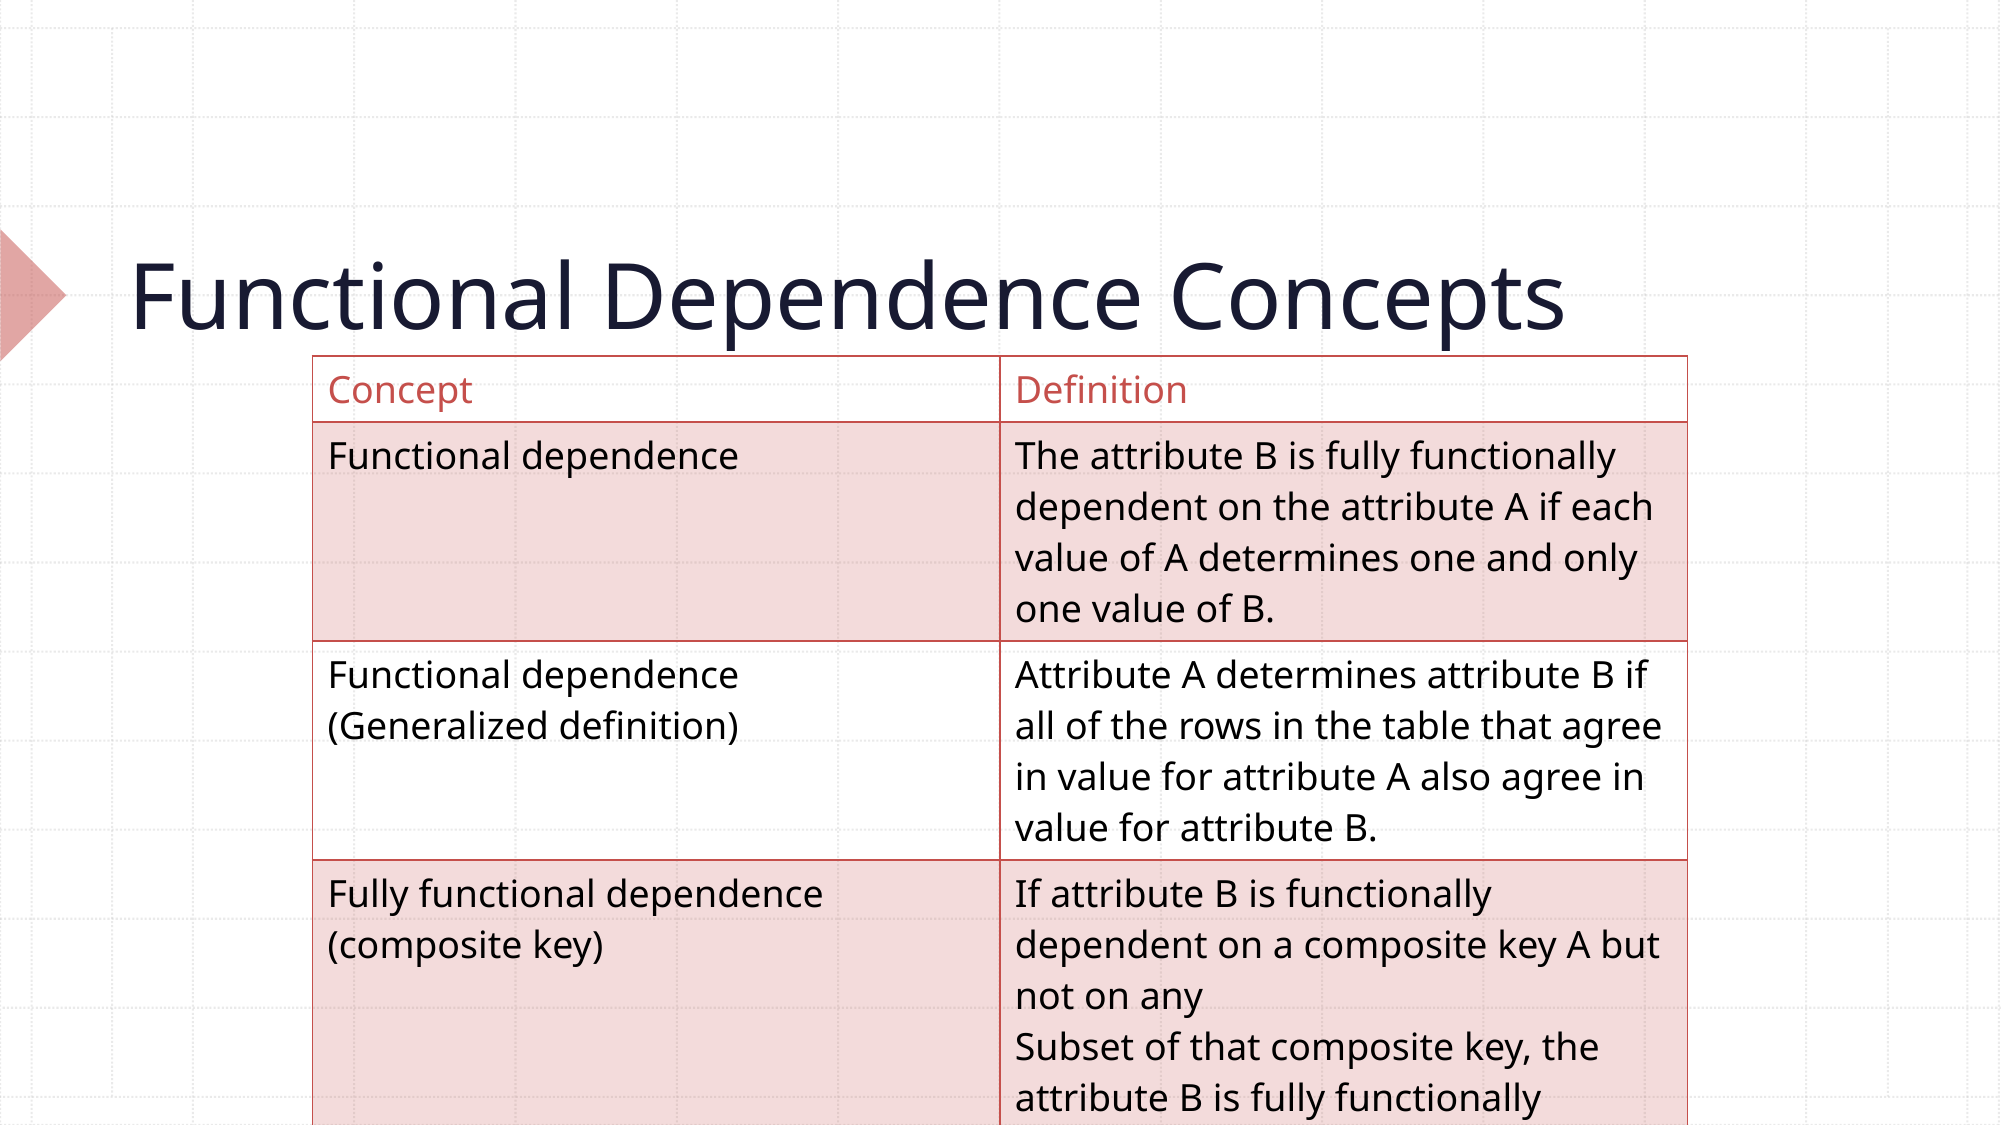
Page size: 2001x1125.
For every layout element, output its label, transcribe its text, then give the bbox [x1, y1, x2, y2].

table_cell Functional dependence [313, 423, 999, 640]
table_cell Attribute A determines attribute B if all of the rows in the table that agree in value for attribute A also agree in value for attribute B. [1001, 642, 1687, 859]
table_cell Fully functional dependence (composite key) [313, 861, 999, 1125]
title Functional Dependence Concepts [113, 119, 1808, 356]
table_header Definition [1001, 357, 1687, 421]
table_cell Functional dependence (Generalized definition) [313, 642, 999, 859]
table_cell If attribute B is functionally dependent on a composite key A but not on any Subset of that composite key, the attribute B is fully functionally dependent on A. [1001, 861, 1687, 1125]
table_cell The attribute B is fully functionally dependent on the attribute A if each value of A determines one and only one value of B. [1001, 423, 1687, 640]
table_header Concept [313, 357, 999, 421]
